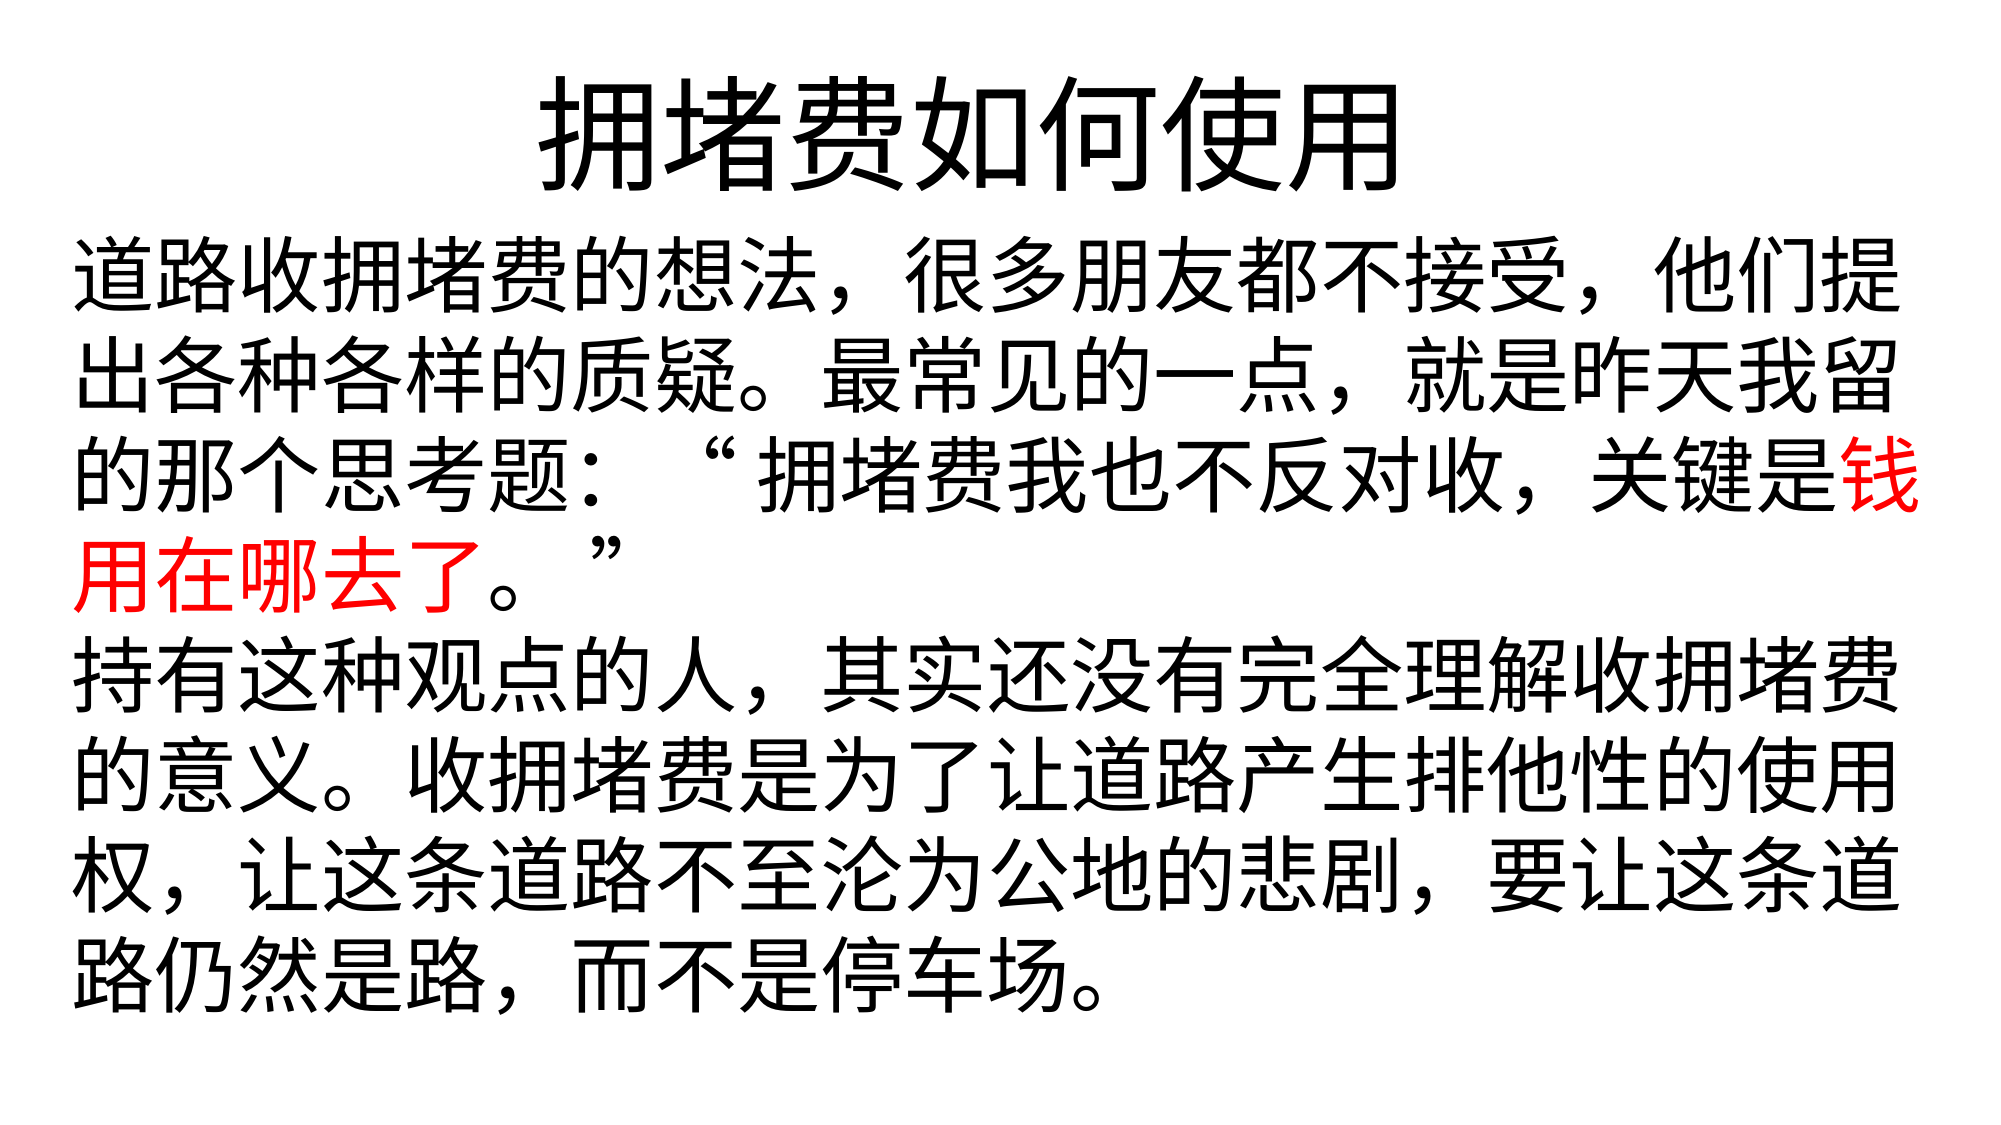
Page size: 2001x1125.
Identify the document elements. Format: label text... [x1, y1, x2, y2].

title 拥堵费如何使用 [223, 20, 1724, 215]
text_box 道路收拥堵费的想法，很多朋友都不接受，他们提出各种各样的质疑。最常见的一点，就是昨天我留的那个思考题：“ 拥堵费我也不反对收，关键是钱用在哪去了。 ” 持有这种观点的人，其实还没有完全理解收拥堵费的意义。收拥堵费是为了让道路产生排他性的使用权，让这条道路不至沦为公地的悲剧，要让这条道路仍然是路，而不是停车场。 [56, 215, 1968, 1031]
